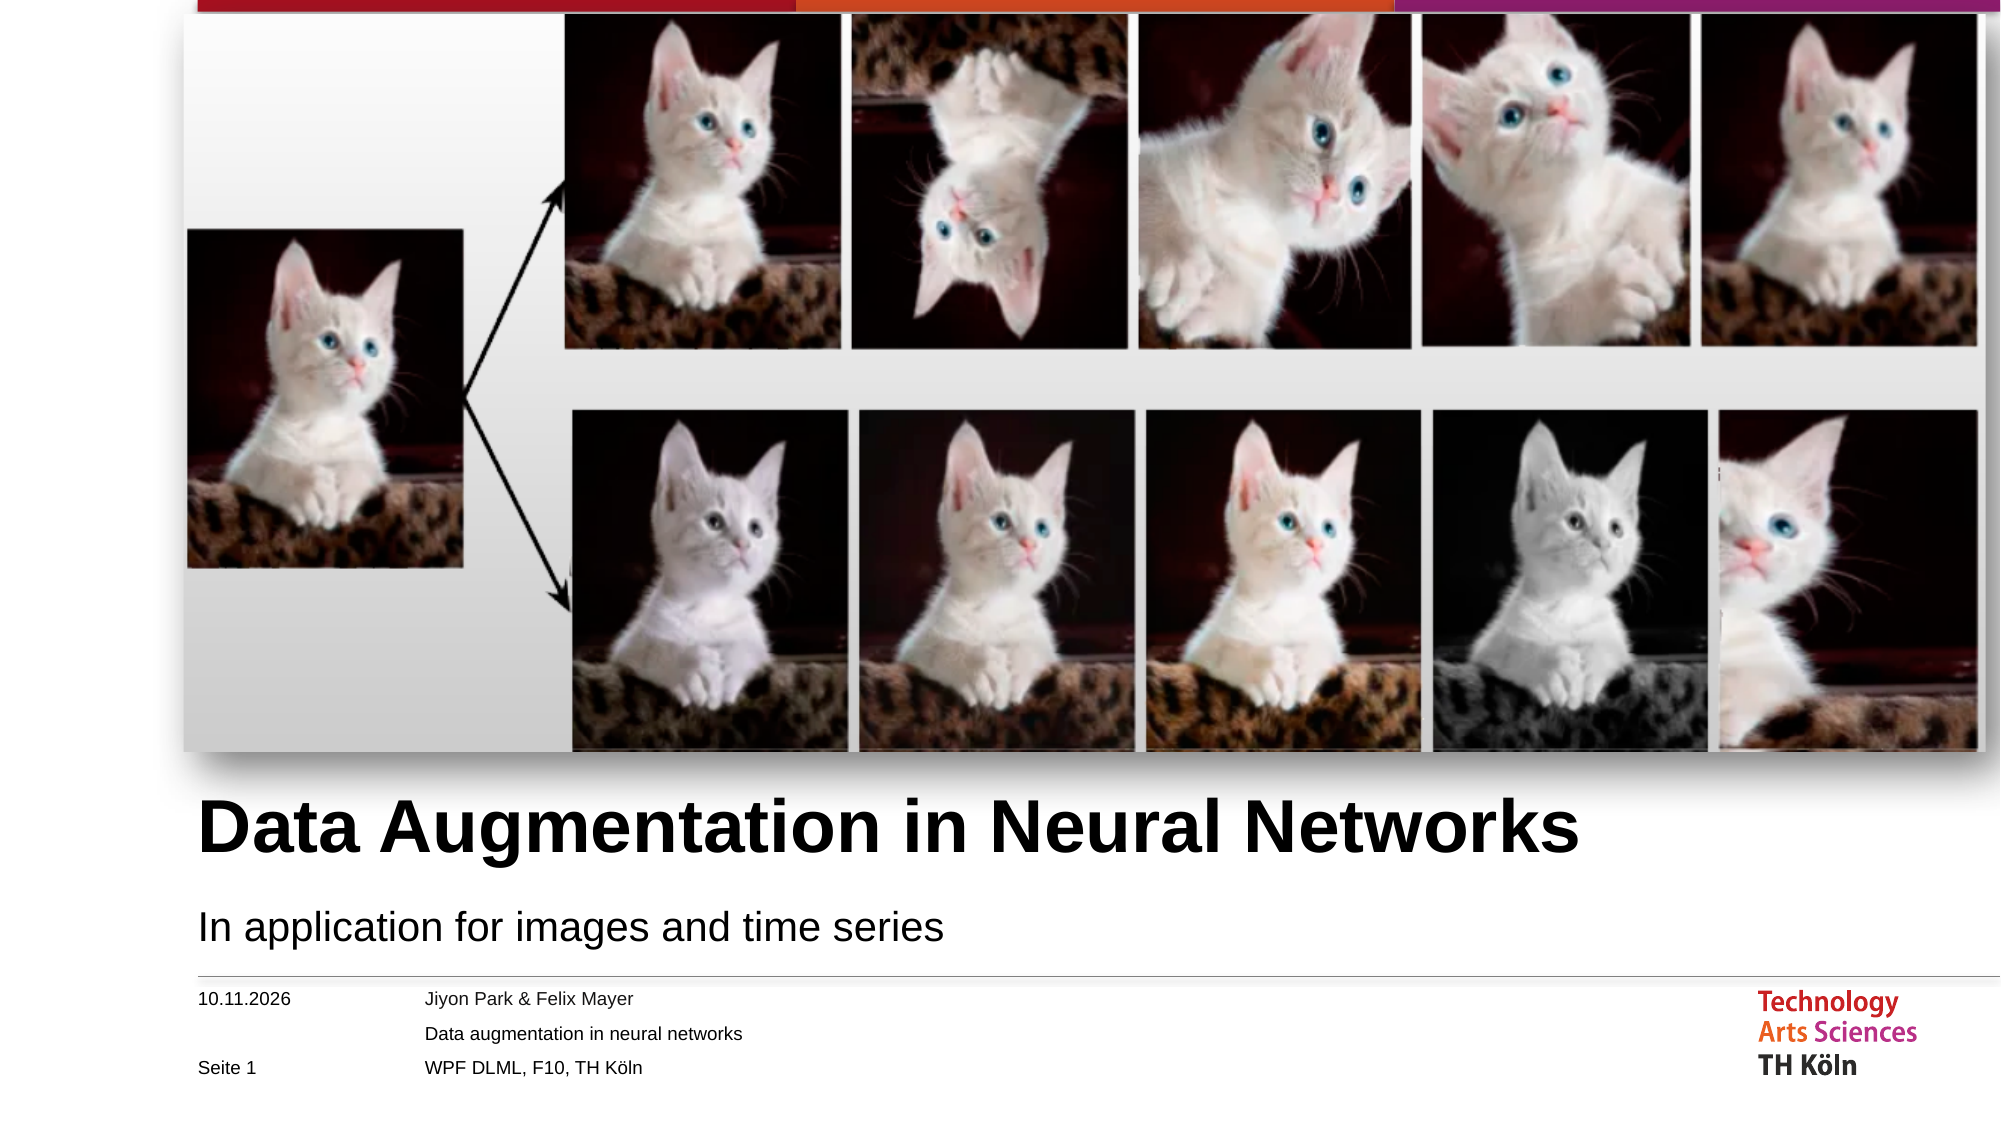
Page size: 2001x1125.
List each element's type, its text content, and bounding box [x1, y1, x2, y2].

picture [183, 14, 1986, 752]
list In application for images and time series [197, 895, 1970, 942]
title Data Augmentation in Neural Networks [197, 797, 1970, 890]
slide_number Seite 1 [197, 1043, 411, 1079]
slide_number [197, 986, 411, 1016]
